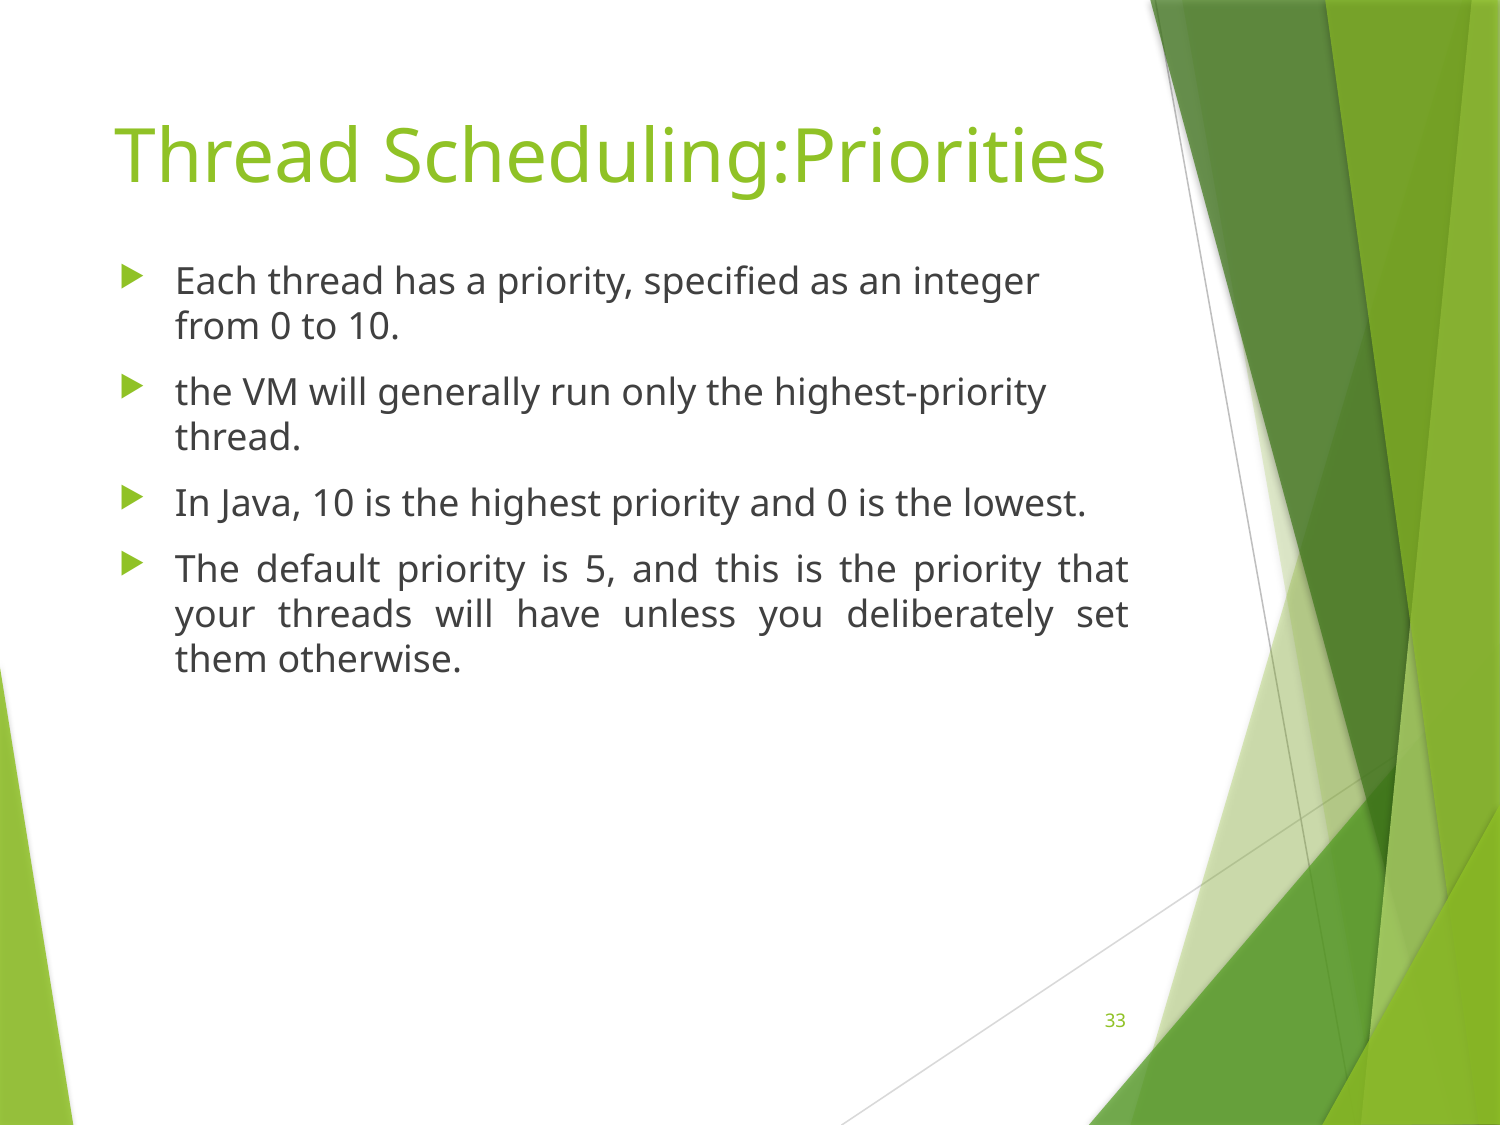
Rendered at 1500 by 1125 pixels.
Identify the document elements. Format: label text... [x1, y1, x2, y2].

title Thread Scheduling:Priorities [99, 99, 1142, 317]
slide_number 33 [1057, 991, 1142, 1051]
list Each thread has a priority, specified as an integer from 0 to 10. the VM will generally run only the highest-priority thread. In Java, 10 is the highest priority and 0 is the lowest. The default priority is 5, and this is the priority that your threads will have unless you deliberately set them otherwise. [103, 249, 1145, 887]
